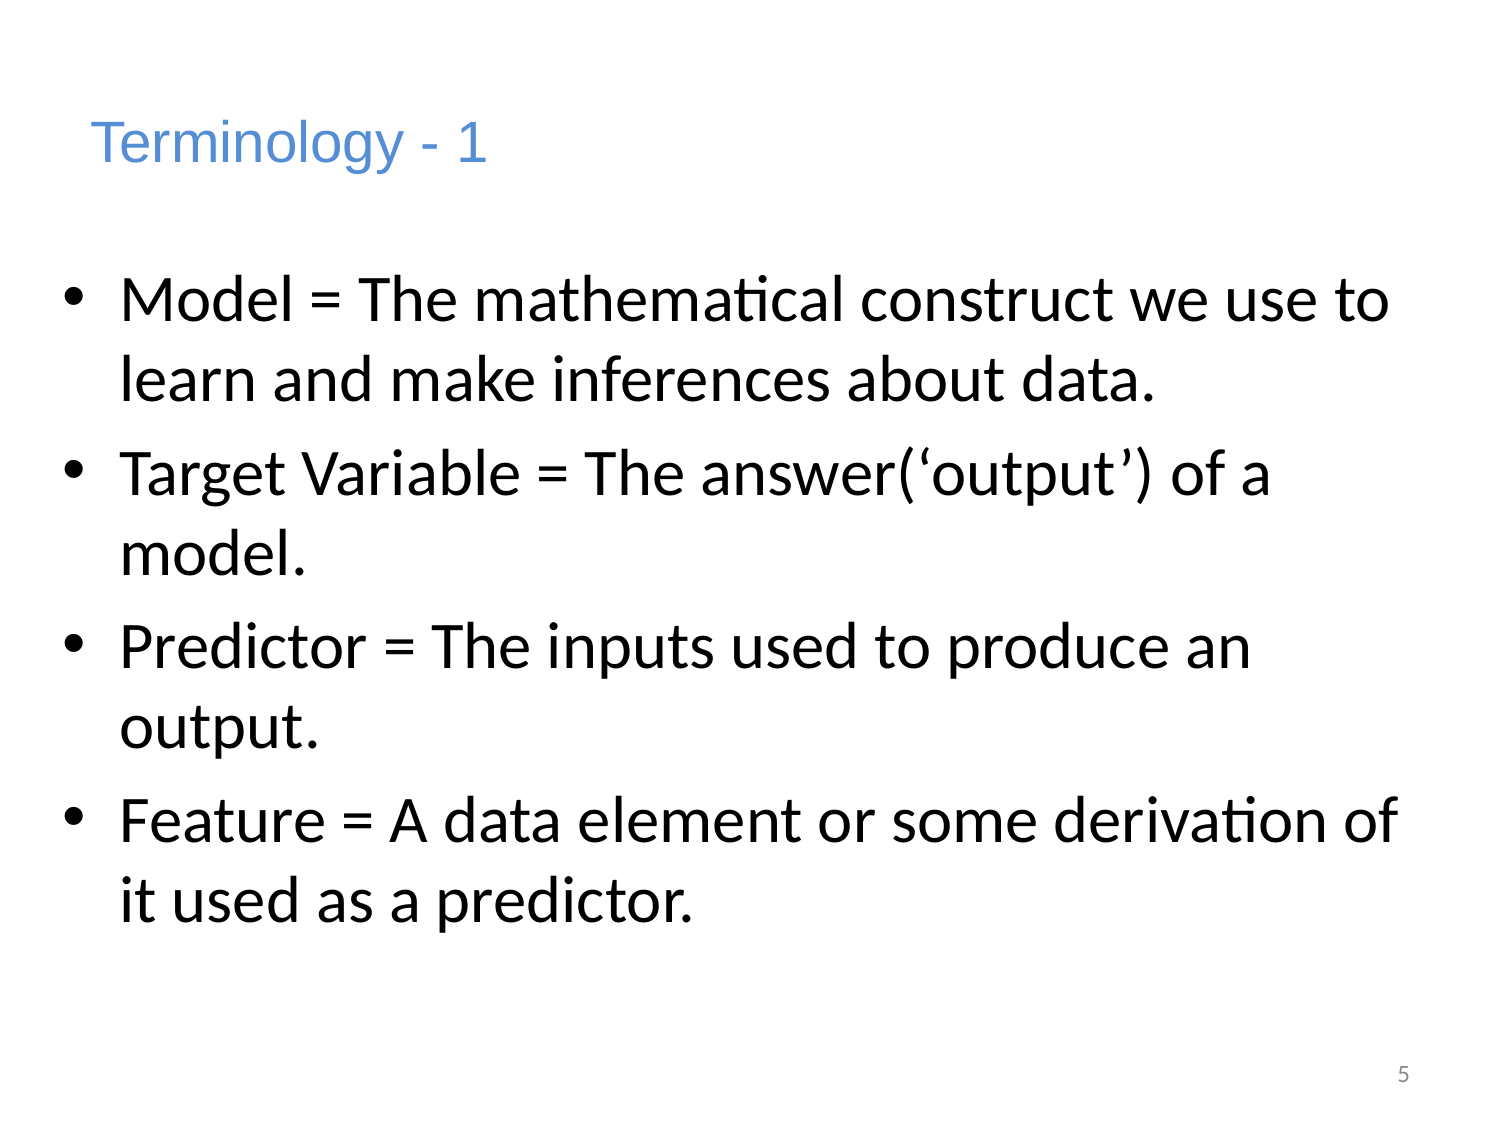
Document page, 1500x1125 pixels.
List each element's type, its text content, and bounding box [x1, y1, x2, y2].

title Terminology - 1 [75, 45, 1425, 233]
list Model = The mathematical construct we use to learn and make inferences about data. Target Variable = The answer(‘output’) of a model. Predictor = The inputs used to produce an output. Feature = A data element or some derivation of it used as a predictor. [48, 247, 1425, 1028]
slide_number 5 [1074, 1042, 1425, 1103]
